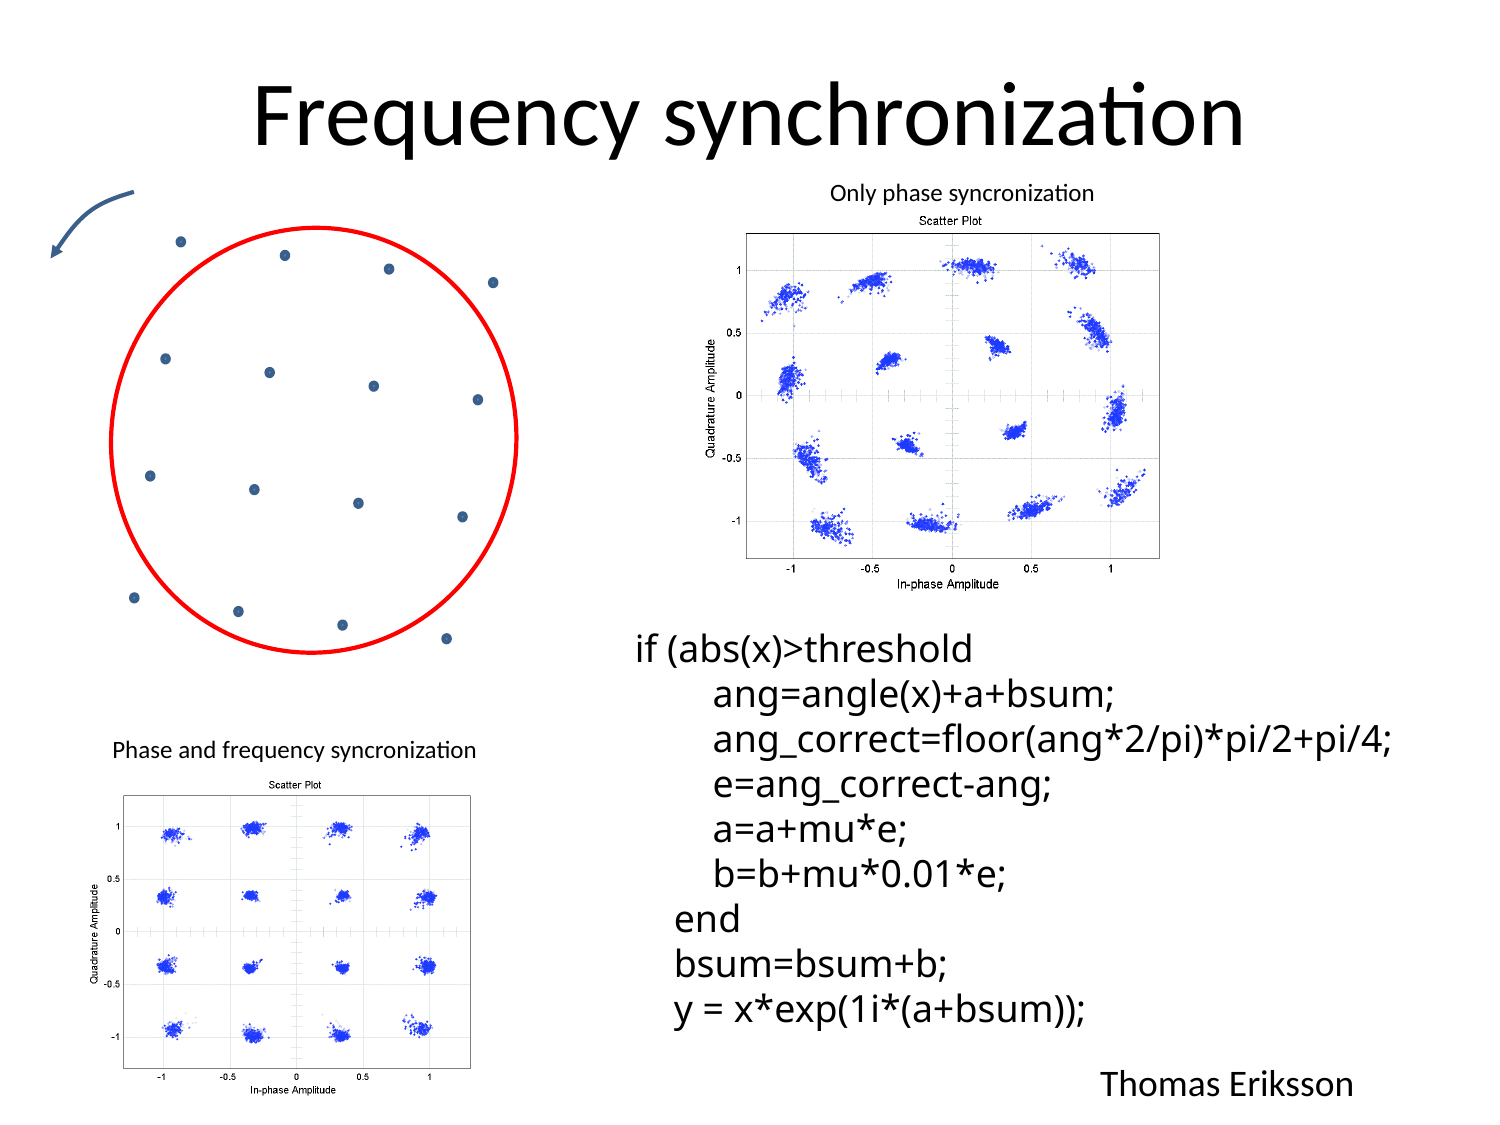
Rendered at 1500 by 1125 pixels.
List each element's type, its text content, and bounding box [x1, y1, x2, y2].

text_box [50, 189, 135, 259]
title Frequency synchronization [75, 14, 1425, 203]
picture [65, 770, 512, 1105]
text_box Only phase syncronization [815, 169, 1248, 214]
text_box if (abs(x)>threshold ang=angle(x)+a+bsum; ang_correct=floor(ang*2/pi)*pi/2+pi/4; e=ang_correct-ang; a=a+mu*e; b=b+mu*0.01*e; end bsum=bsum+b; y = x*exp(1i*(a+bsum)); [620, 617, 1436, 1038]
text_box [110, 227, 517, 654]
picture [676, 202, 1209, 602]
text_box Phase and frequency syncronization [97, 726, 530, 772]
